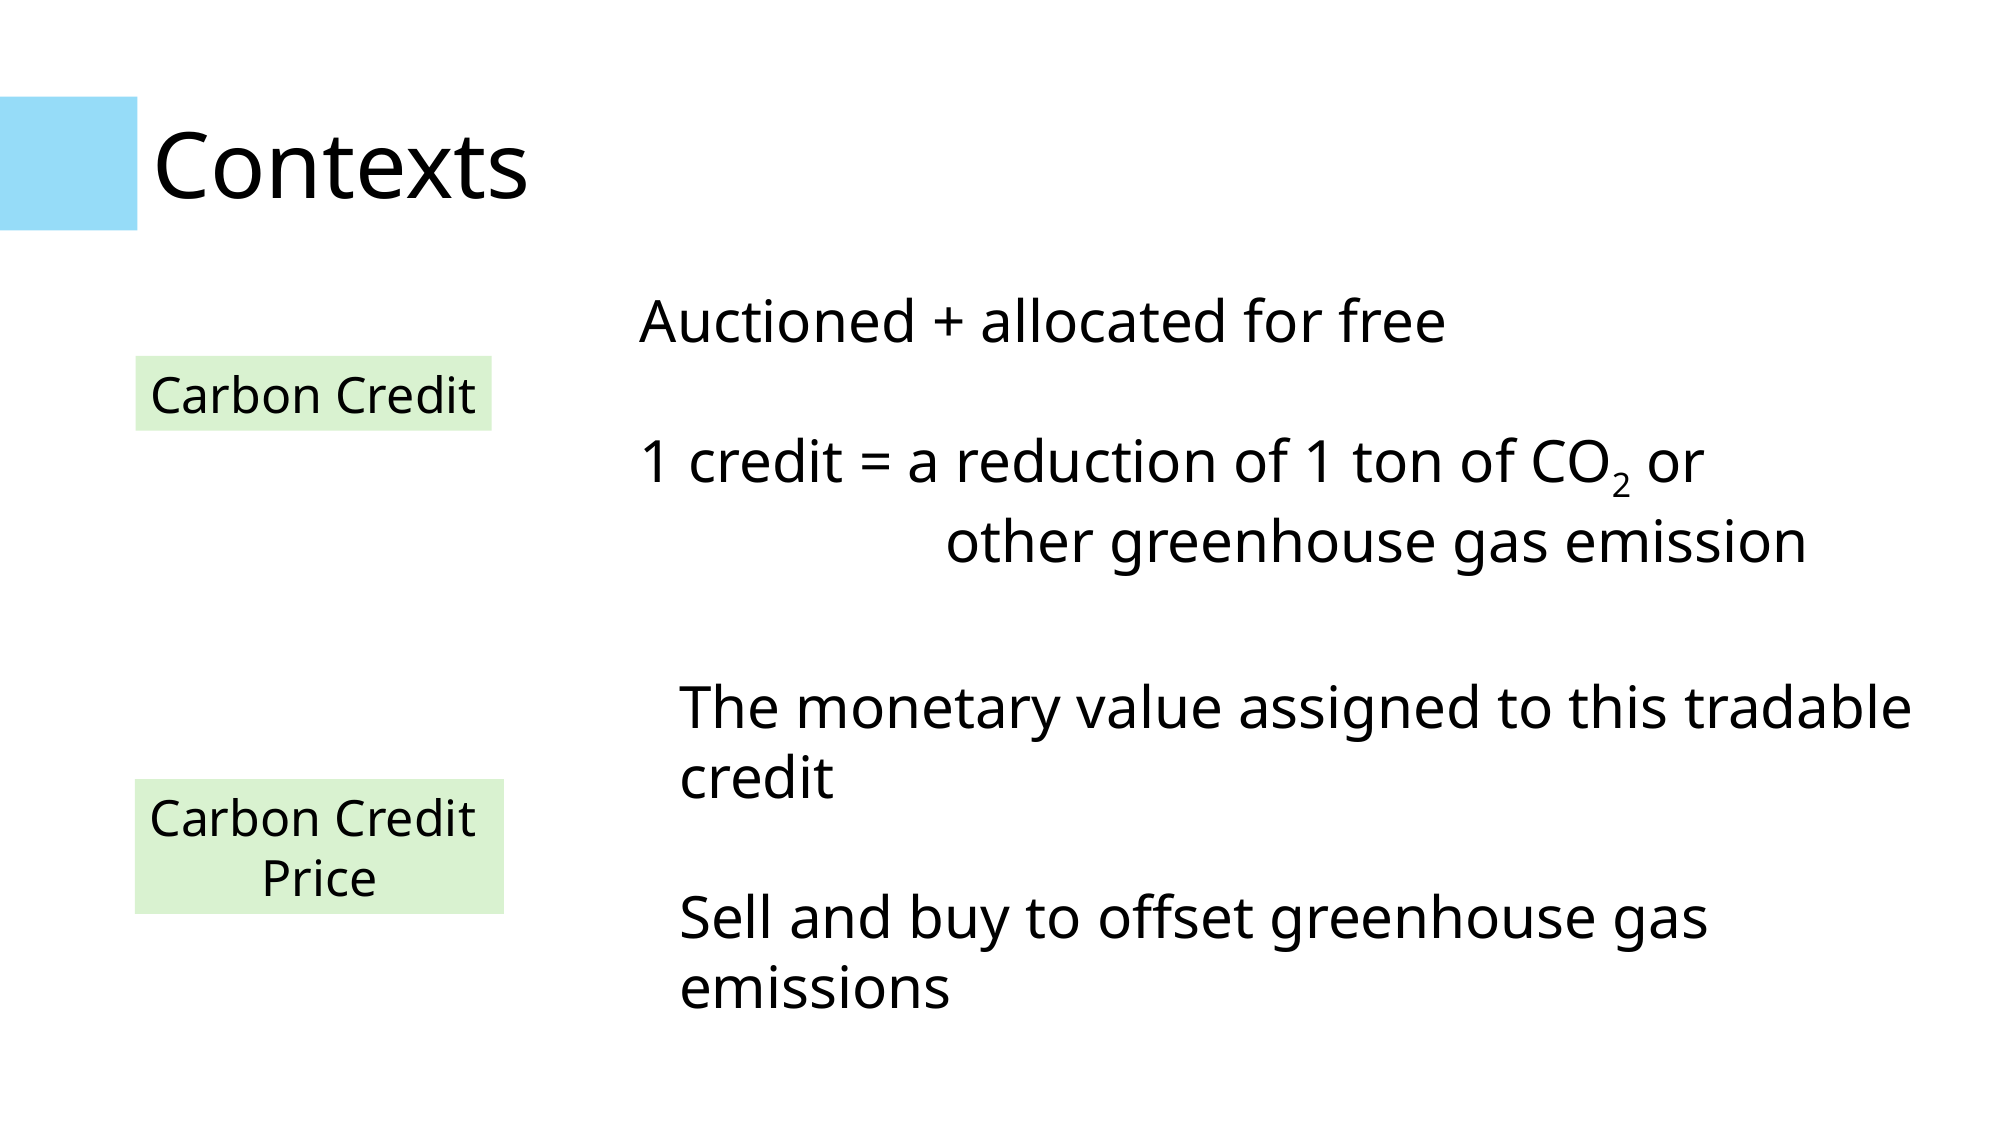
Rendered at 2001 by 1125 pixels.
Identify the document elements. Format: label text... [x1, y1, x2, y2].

text_box Carbon Credit Price [134, 779, 504, 914]
text_box Carbon Credit [135, 355, 492, 431]
text_box The monetary value assigned to this tradable credit Sell and buy to offset greenhouse gas emissions [664, 663, 1941, 1028]
text_box Auctioned + allocated for free 1 credit = a reduction of 1 ton of CO2 or other greenhouse gas emission [625, 277, 1824, 582]
text_box [0, 95, 139, 232]
title Contexts [137, 59, 1863, 278]
